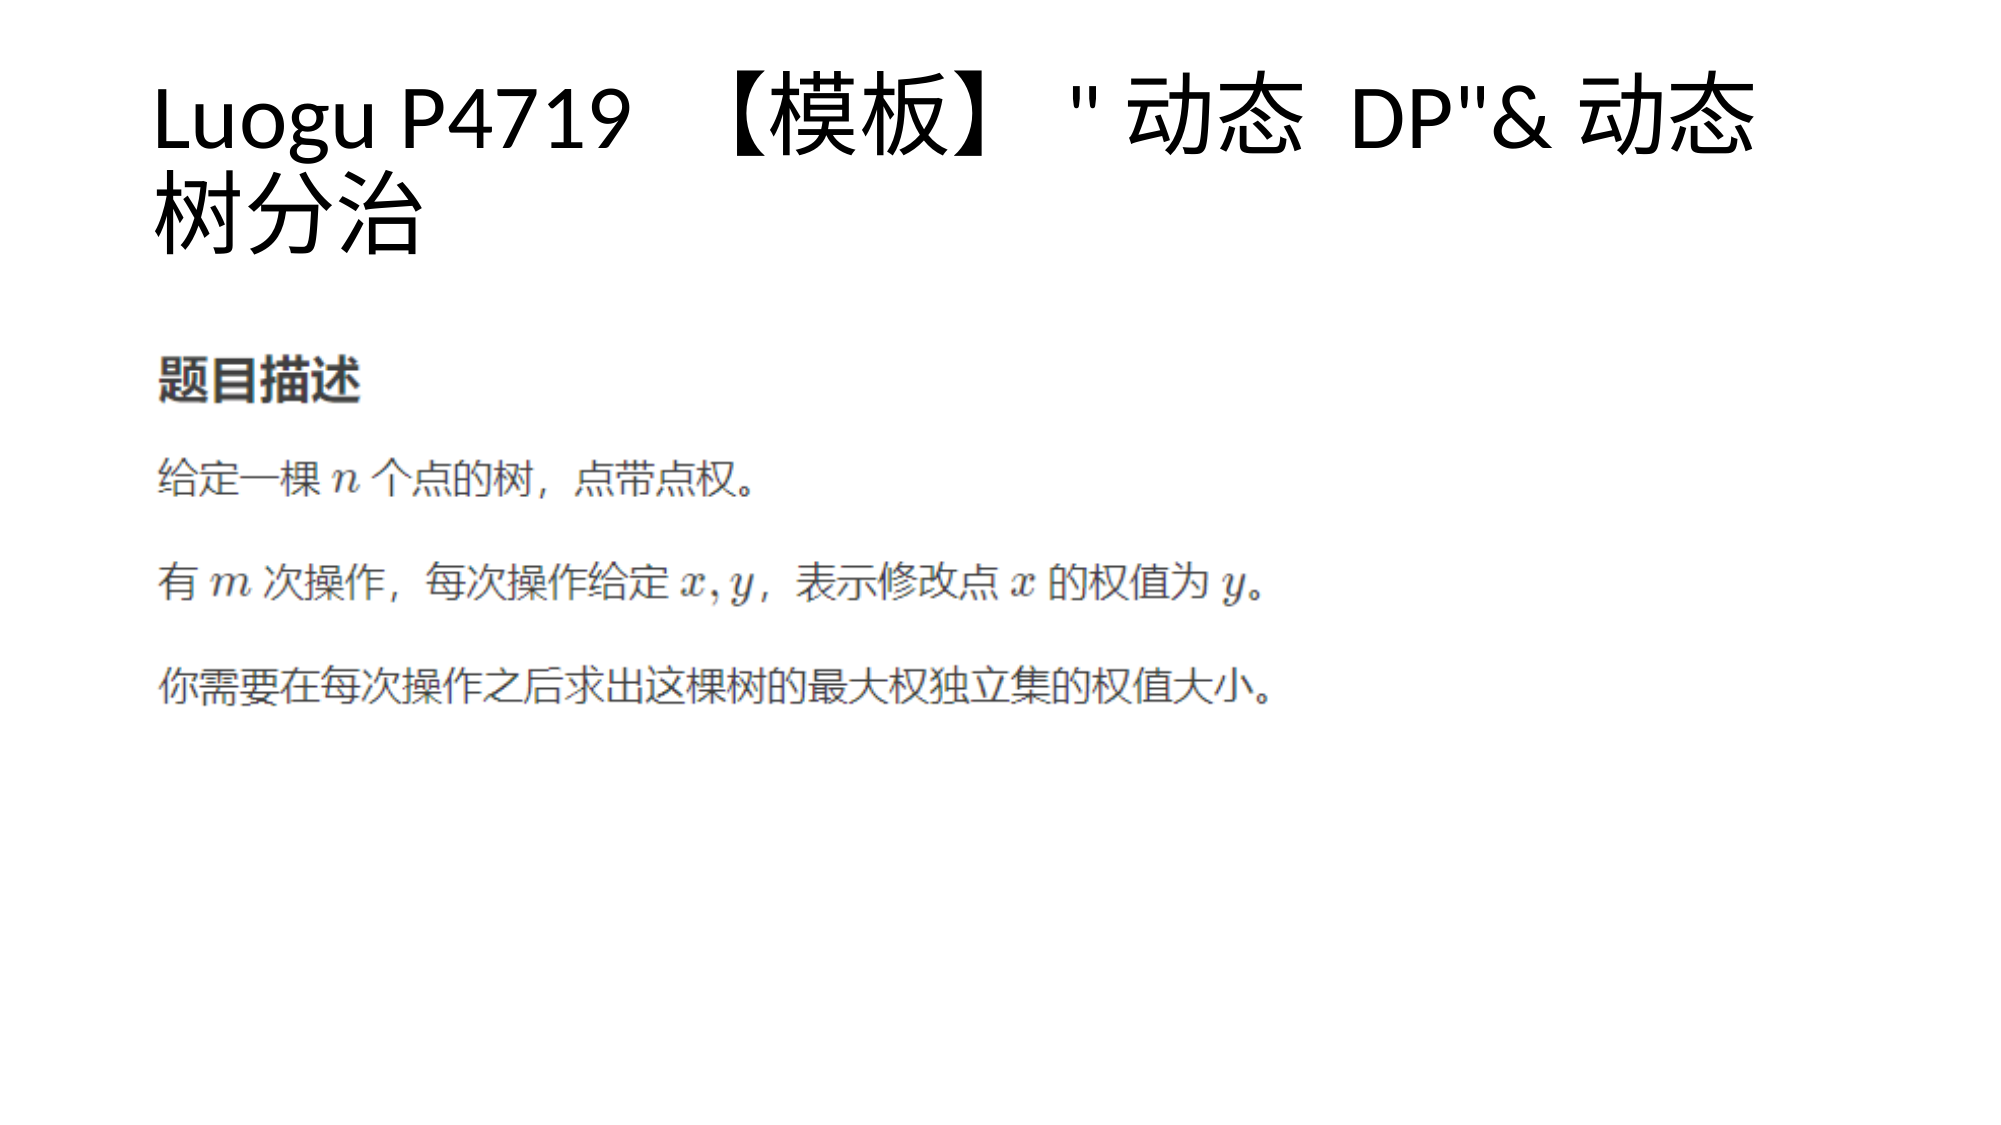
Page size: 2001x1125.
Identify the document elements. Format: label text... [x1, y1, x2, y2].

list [117, 308, 1495, 749]
title Luogu P4719 【模板】"动态 DP"&动态树分治 [137, 59, 1863, 278]
